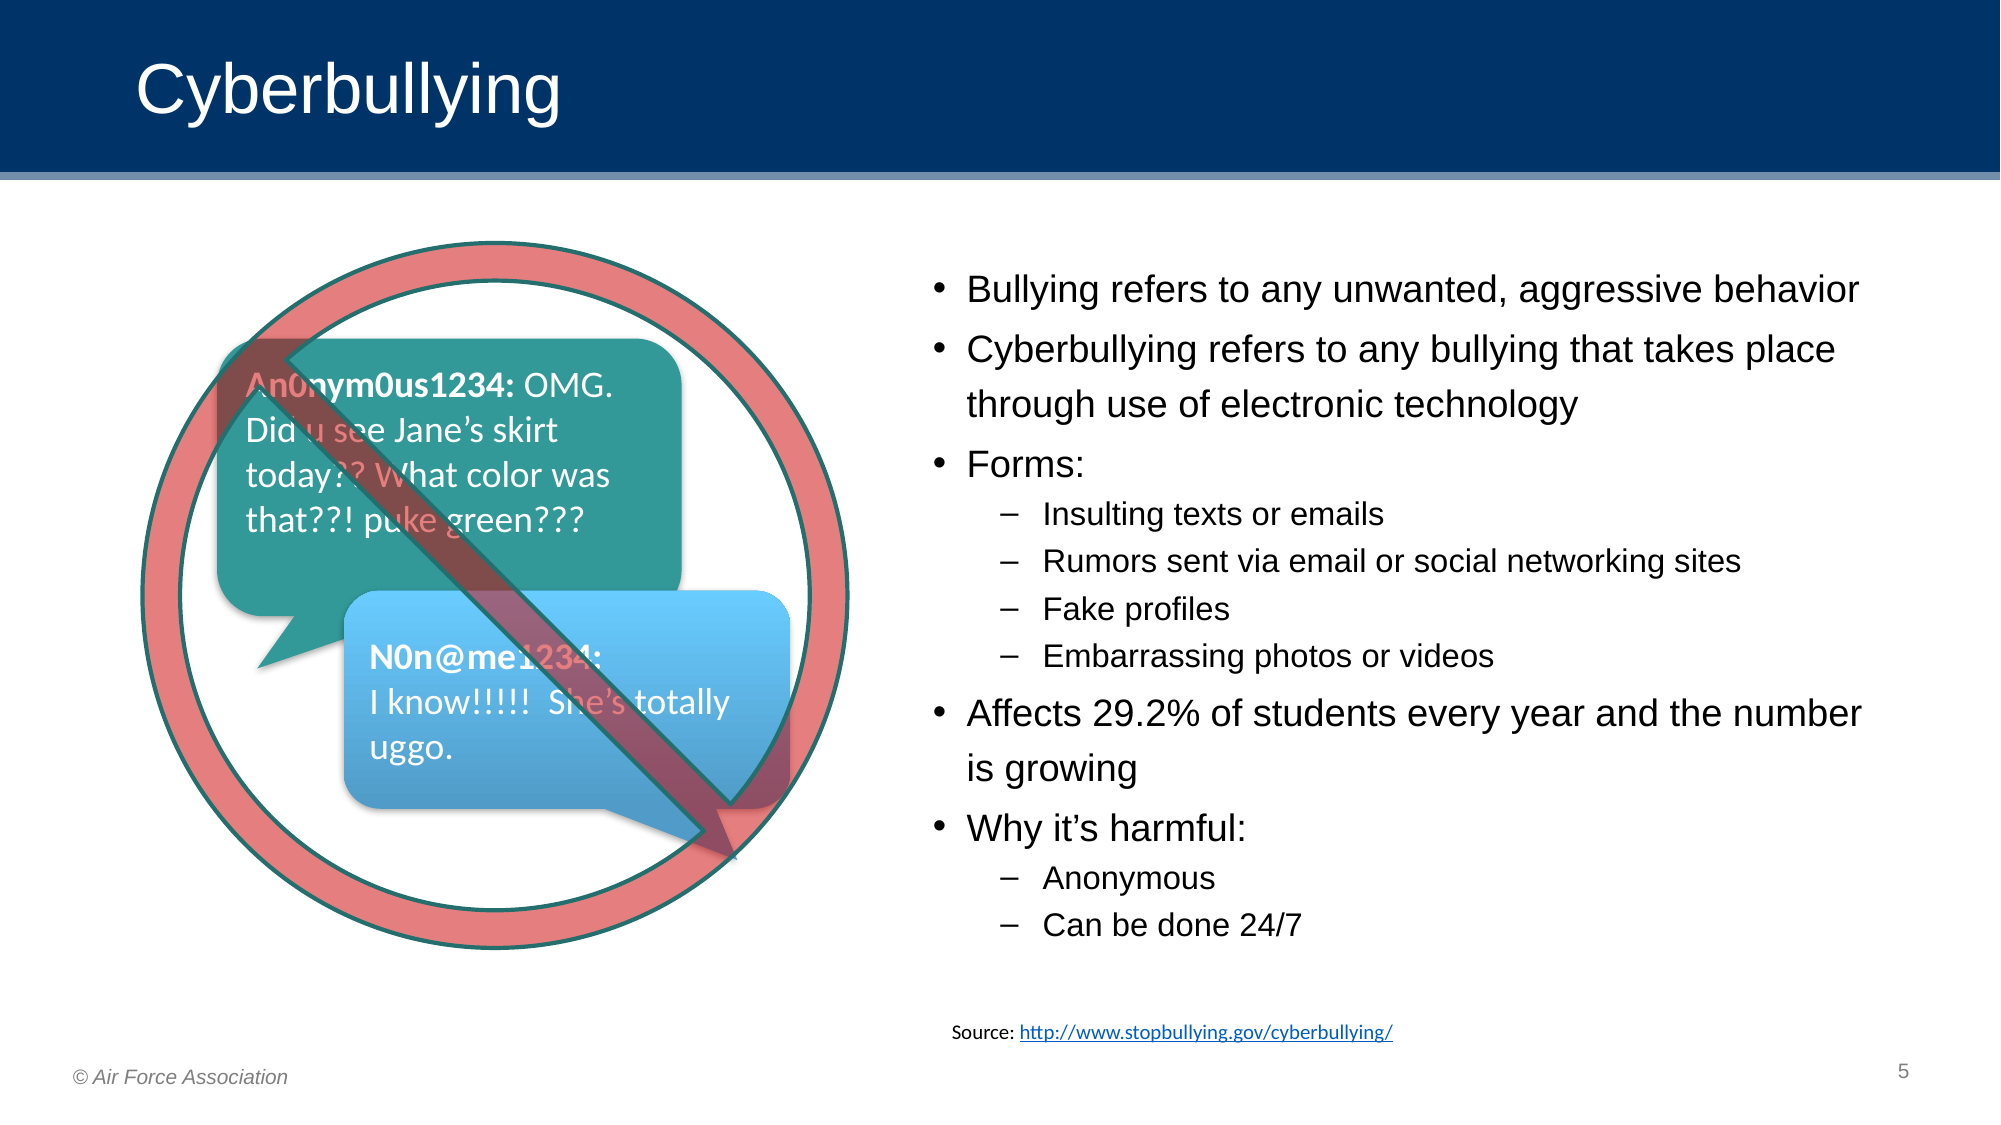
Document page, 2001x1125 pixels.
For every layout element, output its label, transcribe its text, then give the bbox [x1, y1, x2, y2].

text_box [216, 338, 791, 809]
title Cyberbullying [120, 37, 1900, 133]
text_box [255, 242, 735, 337]
text_box [142, 386, 211, 805]
slide_number ‹#› [1848, 1039, 1960, 1100]
text_box Source: http://www.stopbullying.gov/cyberbullying/ [933, 1010, 1412, 1052]
text_box [219, 816, 770, 948]
list Bullying refers to any unwanted, aggressive behavior Cyberbullying refers to any bullying that takes place through use of electronic technology Forms: Insulting texts or emails Rumors sent via email or social networking sites Fake profiles Embarrassing photos or videos Affects 29.2% of students every year and the number is growing Why it’s harmful: Anonymous Can be done 24/7 [918, 247, 1880, 1008]
text_box [794, 408, 848, 783]
